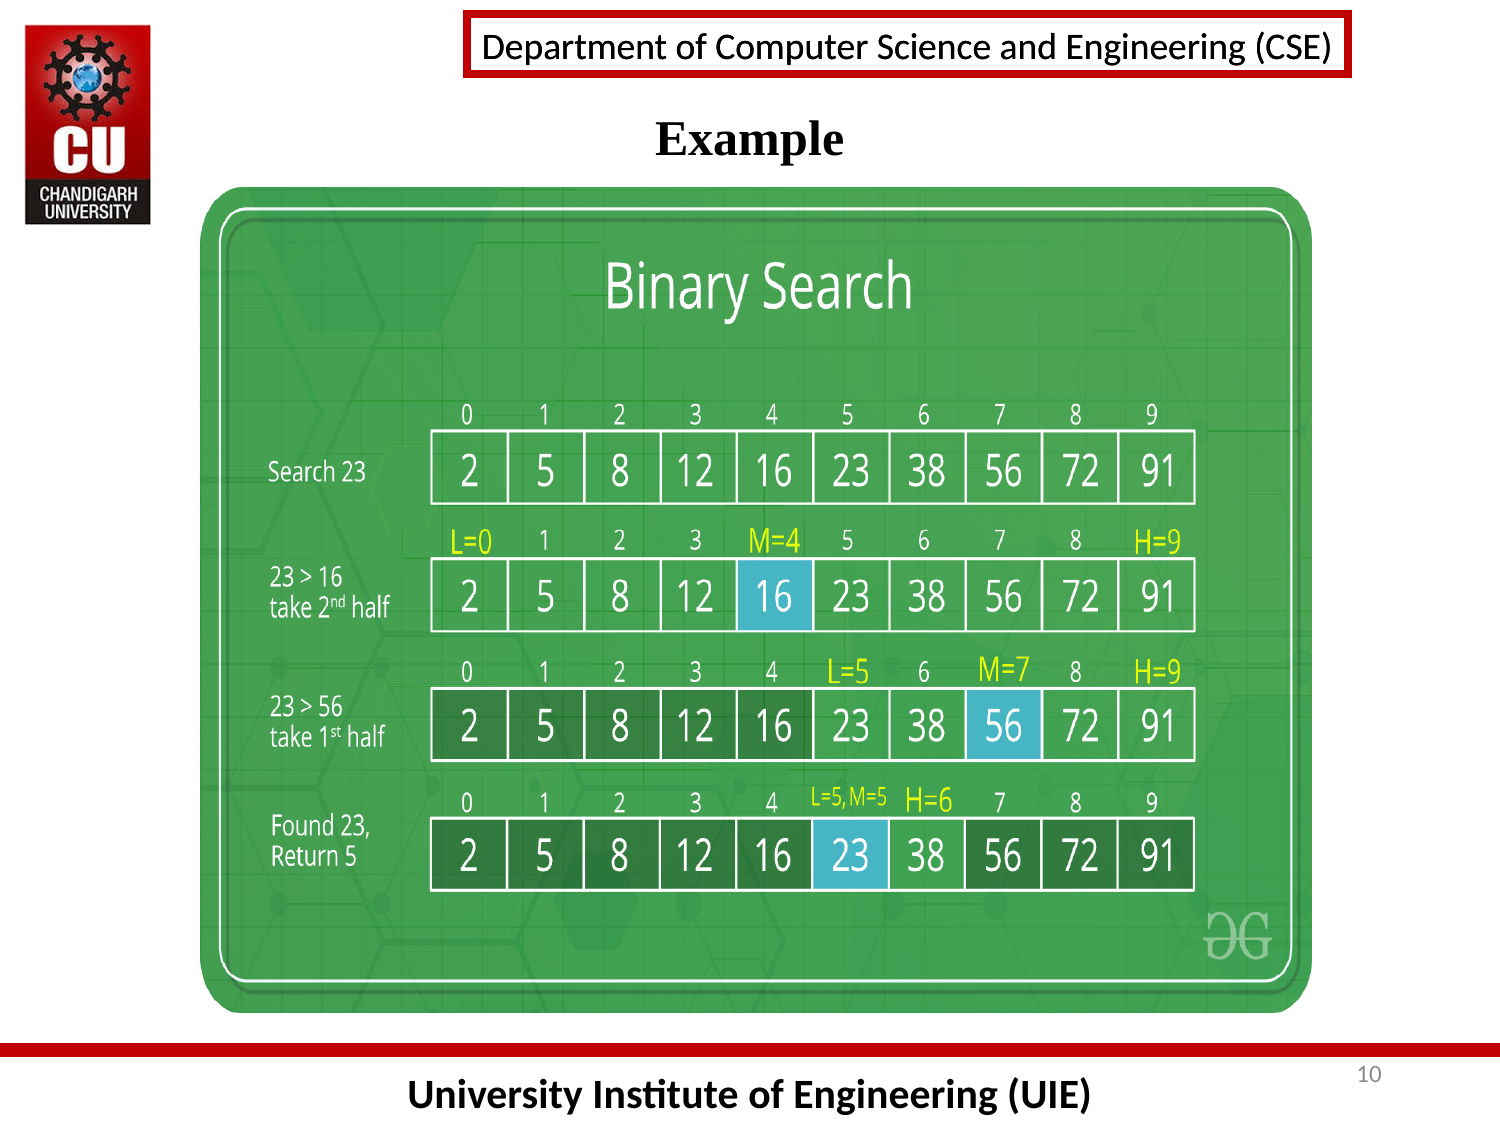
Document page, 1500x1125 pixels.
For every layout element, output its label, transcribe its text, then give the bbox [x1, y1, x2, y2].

slide_number 10 [1059, 1042, 1397, 1103]
title Example [103, 30, 1397, 249]
picture [24, 24, 151, 225]
picture [199, 187, 1312, 1014]
